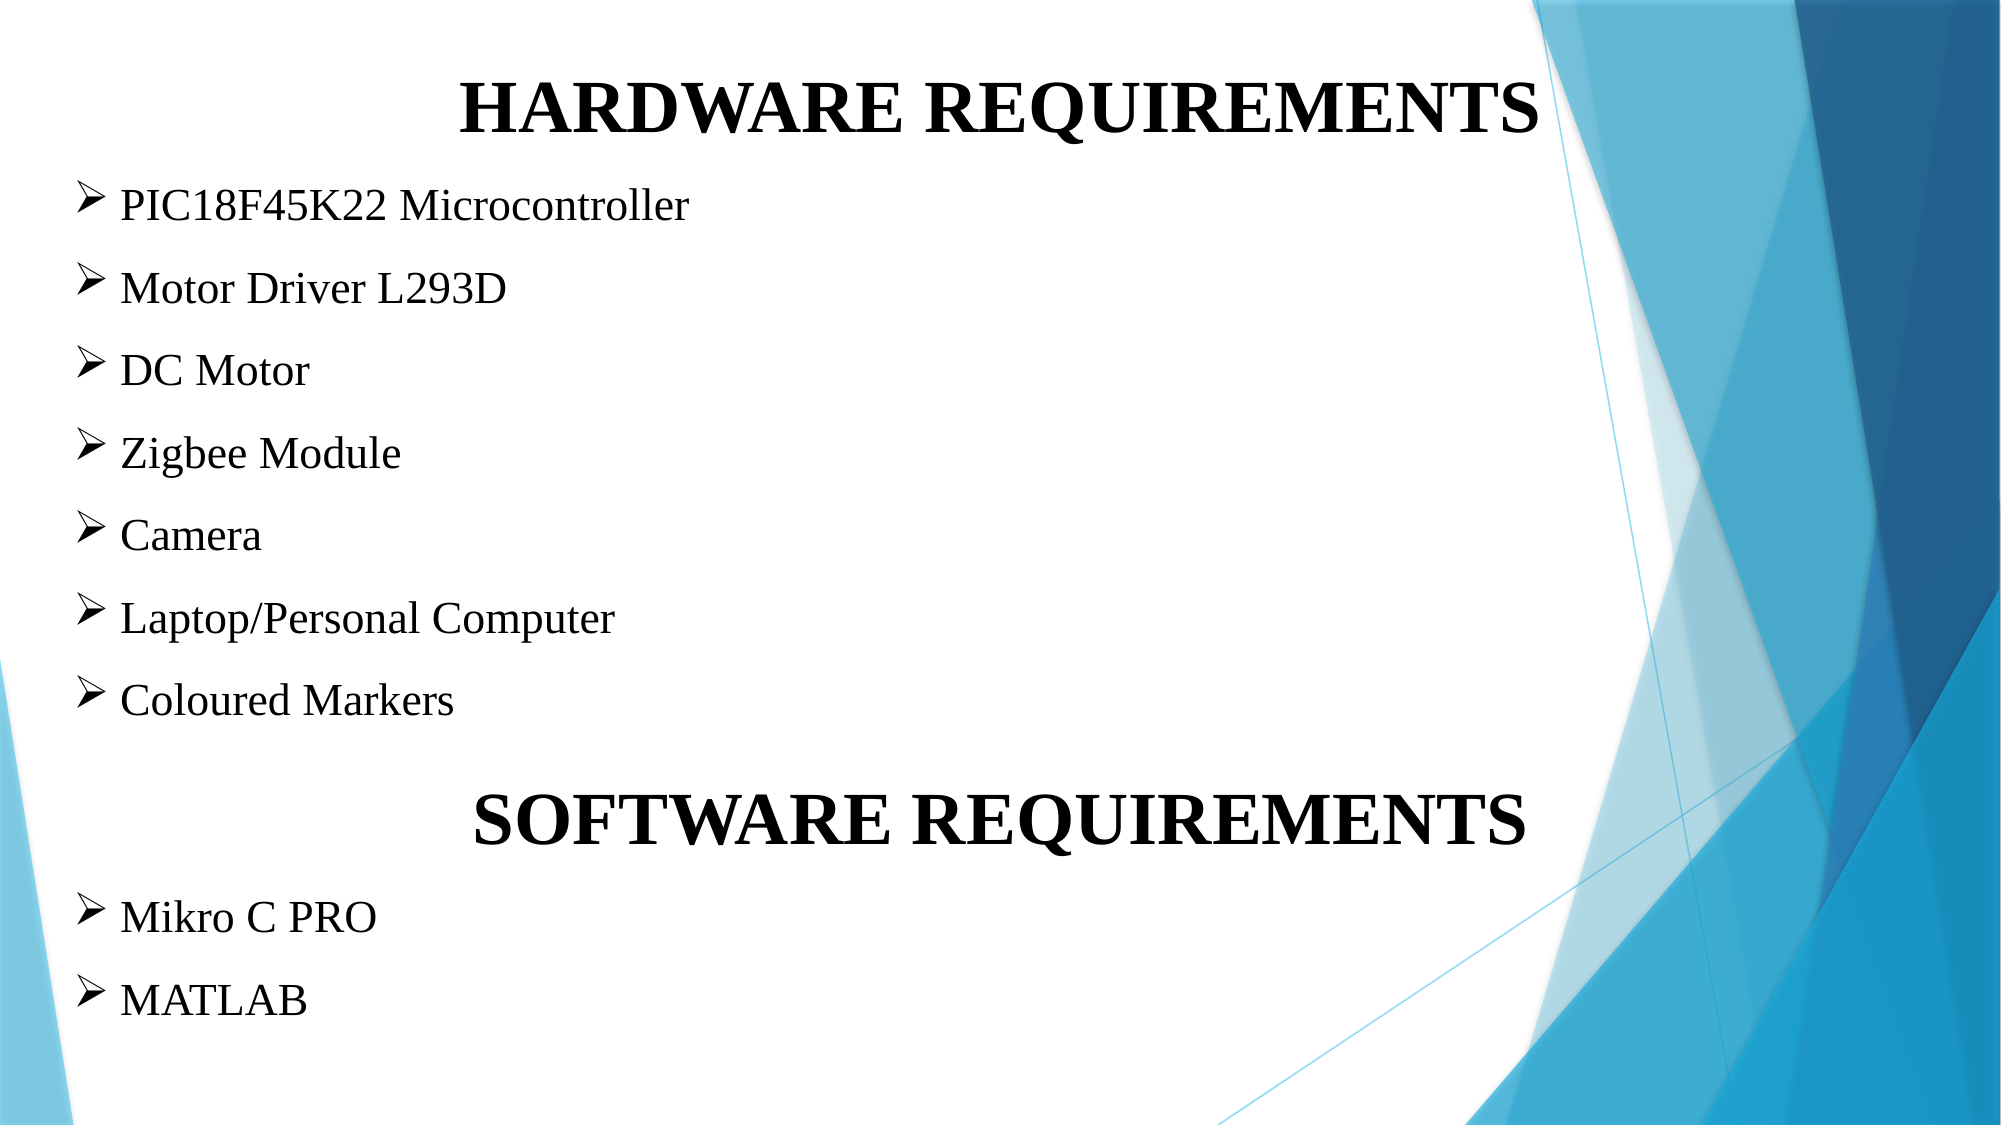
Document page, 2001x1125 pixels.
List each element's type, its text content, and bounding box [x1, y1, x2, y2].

text_box HARDWARE REQUIREMENTS PIC18F45K22 Microcontroller Motor Driver L293D DC Motor Zigbee Module Camera Laptop/Personal Computer Coloured Markers SOFTWARE REQUIREMENTS Mikro C PRO MATLAB [58, 50, 1944, 1032]
